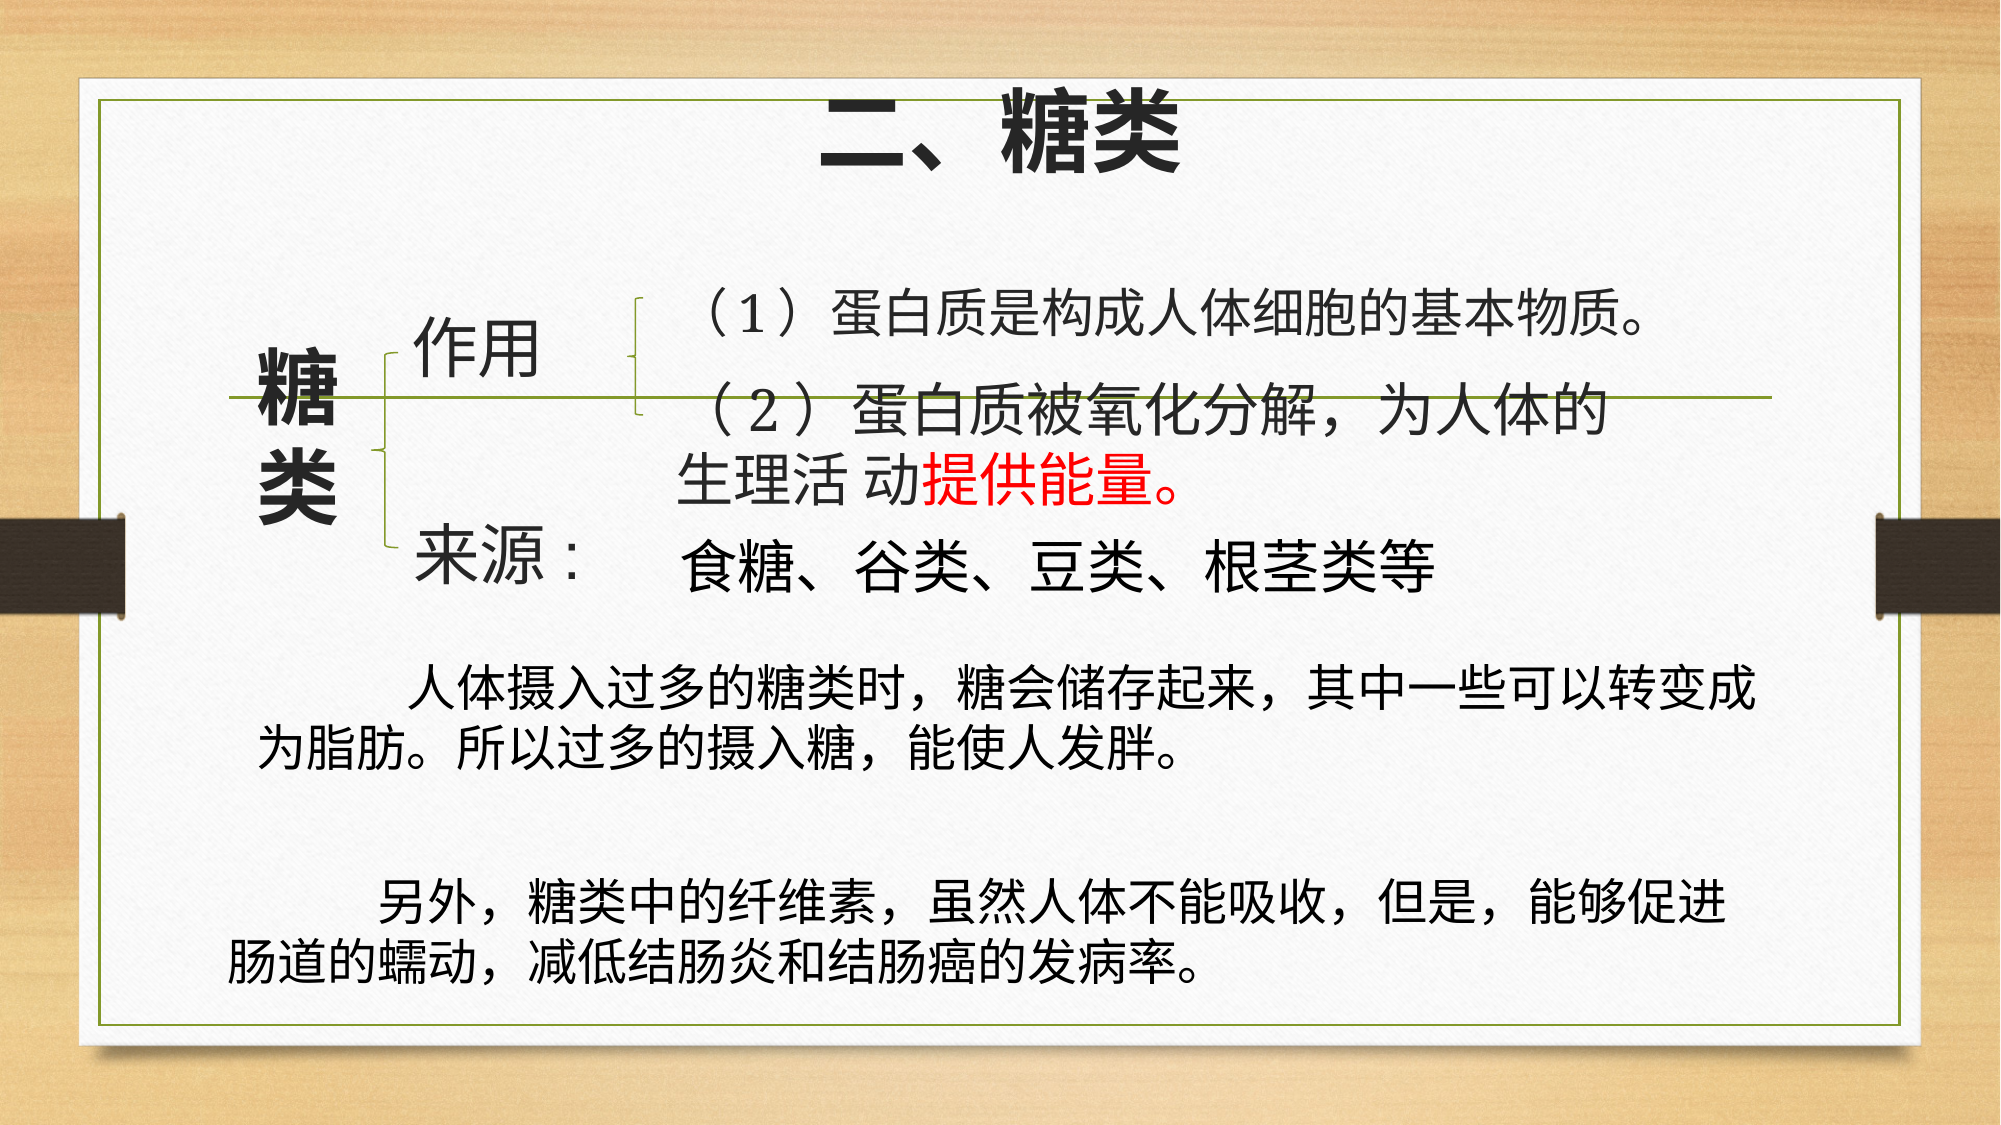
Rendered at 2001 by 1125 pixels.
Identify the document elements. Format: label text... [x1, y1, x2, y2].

title 二、糖类 [212, 21, 1788, 236]
text_box （2）蛋白质被氧化分解，为人体的生理活 动提供能量。 [660, 366, 1666, 649]
text_box [626, 296, 644, 416]
text_box 来源: [398, 505, 660, 640]
text_box 作用 [396, 298, 770, 433]
text_box [370, 351, 399, 549]
text_box 人体摄入过多的糖类时，糖会储存起来，其中一些可以转变成 为脂肪。所以过多的摄入糖，能使人发胖。 [241, 649, 1788, 785]
text_box 另外，糖类中的纤维素，虽然人体不能吸收，但是，能够促进 肠道的蠕动，减低结肠炎和结肠癌的发病率。 [212, 863, 1788, 999]
list 糖类 [241, 327, 319, 649]
picture [0, 0, 2001, 1125]
text_box 食糖、谷类、豆类、根茎类等 [664, 523, 1452, 608]
text_box （1）蛋白质是构成人体细胞的基本物质。 [660, 272, 1701, 353]
